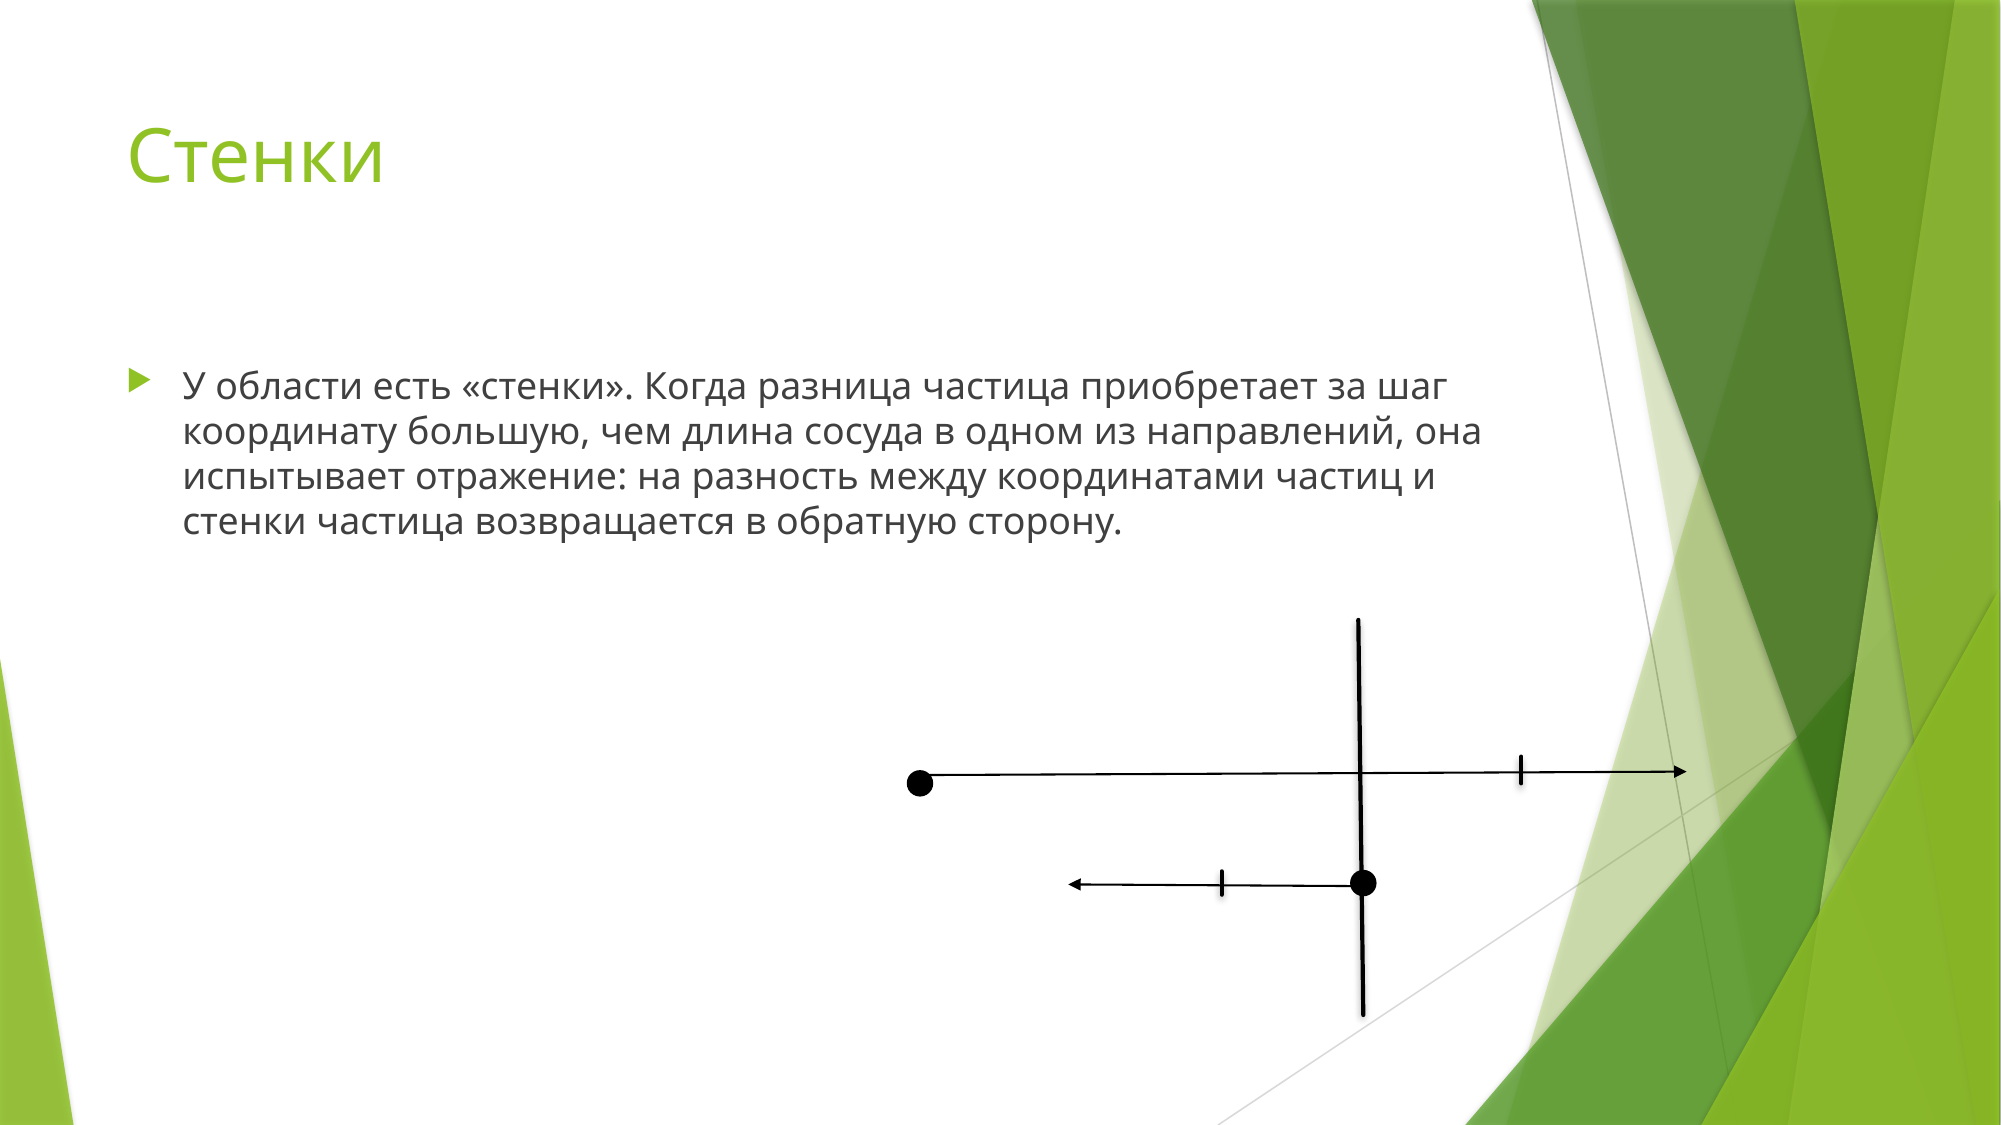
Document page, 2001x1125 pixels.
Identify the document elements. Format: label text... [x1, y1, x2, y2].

text_box [1369, 871, 1377, 895]
title Стенки [111, 99, 1522, 317]
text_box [1527, 771, 1688, 776]
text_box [1357, 619, 1364, 770]
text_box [1067, 883, 1216, 887]
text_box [1227, 883, 1353, 887]
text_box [1357, 785, 1364, 1016]
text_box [927, 771, 1515, 776]
text_box [906, 770, 934, 797]
list У области есть «стенки». Когда разница частица приобретает за шаг координату большую, чем длина сосуда в одном из направлений, она испытывает отражение: на разность между координатами частиц и стенки частица возвращается в обратную сторону. [111, 354, 1522, 992]
